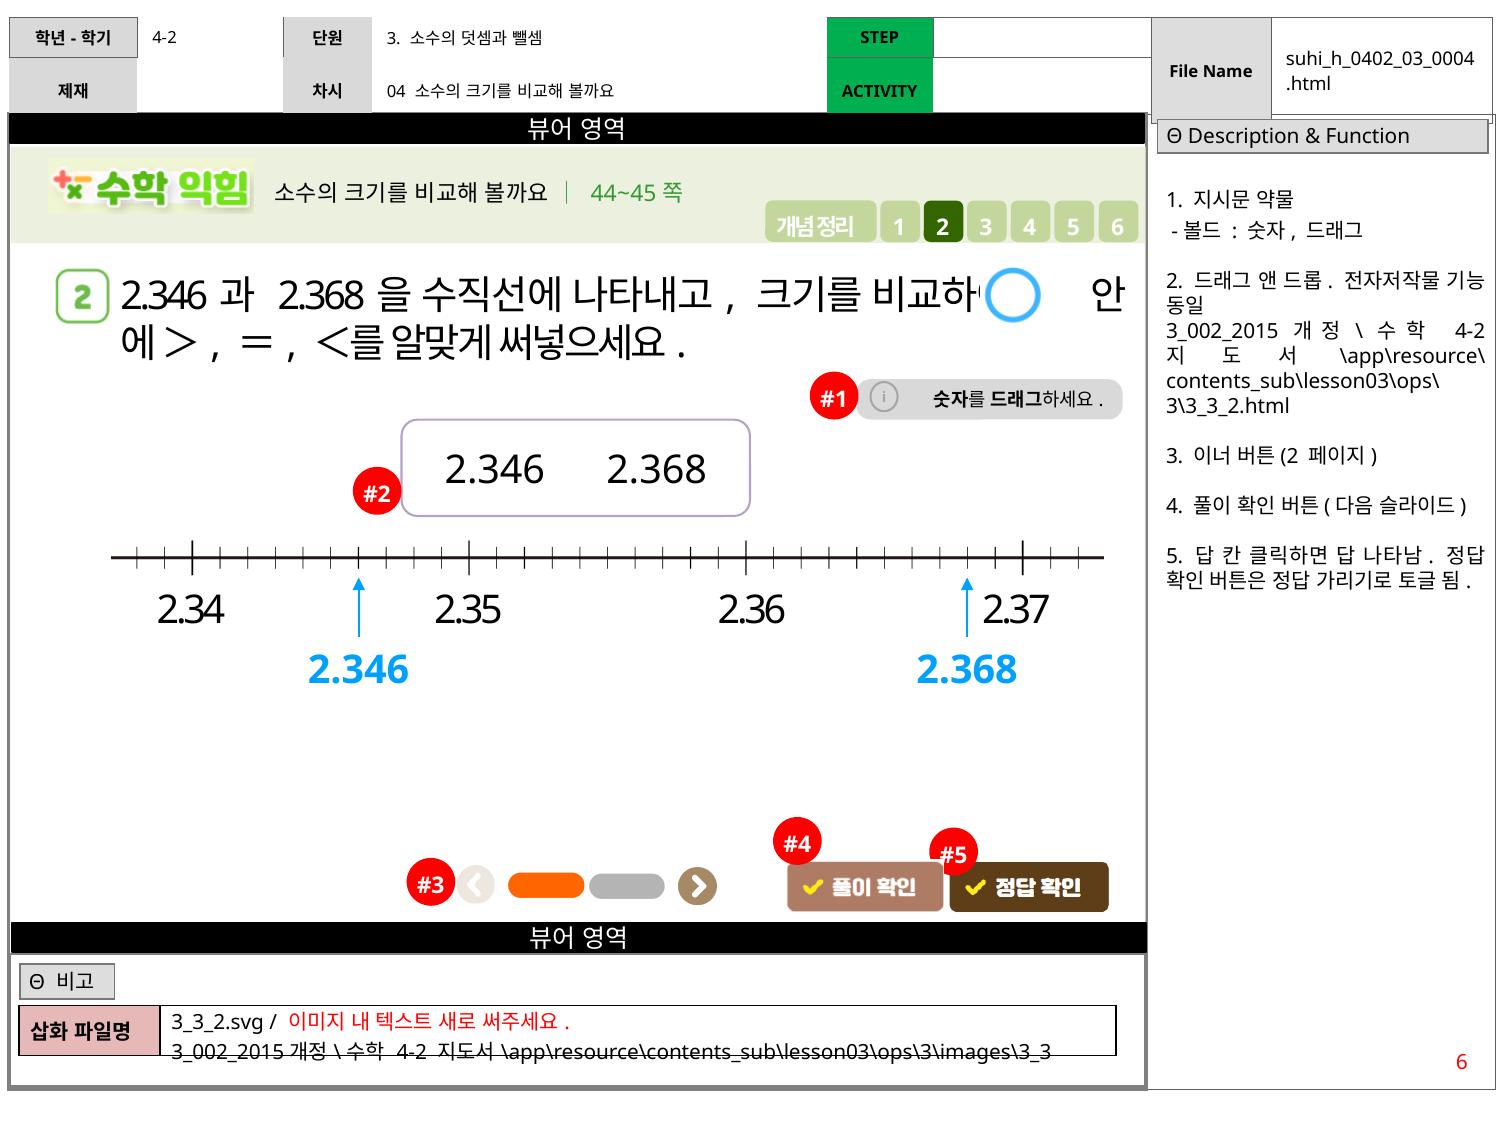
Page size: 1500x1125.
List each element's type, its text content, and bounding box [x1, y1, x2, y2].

text_box #2 [350, 464, 404, 517]
text_box 2.35 [419, 585, 518, 639]
picture [948, 858, 1111, 913]
text_box 2.368 [901, 636, 1033, 699]
text_box 2.36 [702, 585, 802, 639]
picture [52, 264, 112, 327]
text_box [761, 191, 1144, 249]
text_box 1. 지시문 약물 -볼드 : 숫자, 드래그 2. 드래그 앤 드롭. 전자저작물 기능 동일 3_002_2015개정\수학 4-2 지도서\app\resource\contents_sub\lesson03\ops\3\3_3_2.html 3. 이너 버튼(2 페이지) 4. 풀이 확인 버튼(다음 슬라이드) 5. 답 칸 클릭하면 답 나타남. 정답 확인 버튼은 정답 가리기로 토글 됨. [1151, 179, 1500, 600]
text_box #1 [807, 369, 854, 422]
picture [784, 858, 944, 913]
text_box 2.346과 2.368을 수직선에 나타내고, 크기를 비교하여 안에 ＞, ＝, ＜를 알맞게 써넣으세요. [105, 263, 1139, 373]
picture [980, 265, 1042, 327]
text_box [455, 863, 718, 907]
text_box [856, 378, 1123, 420]
text_box #3 [404, 855, 452, 908]
text_box #5 [927, 825, 981, 858]
text_box 2.34 [141, 585, 241, 639]
table_header 삽화 파일명 [20, 1006, 159, 1055]
text_box 2.346 [293, 636, 425, 699]
picture [48, 158, 254, 214]
text_box 2.37 [971, 585, 1066, 639]
text_box 2.346 2.368 [399, 417, 753, 519]
picture [110, 538, 1111, 577]
table_header Θ Description & Function [1158, 120, 1487, 152]
table_header 3_3_2.svg / 이미지 내 텍스트 새로 써주세요. 3_002_2015개정\수학 4-2 지도서\app\resource\contents_sub\lesson03\ops\3\images\3_3 [161, 1006, 1115, 1055]
text_box #4 [770, 814, 824, 861]
